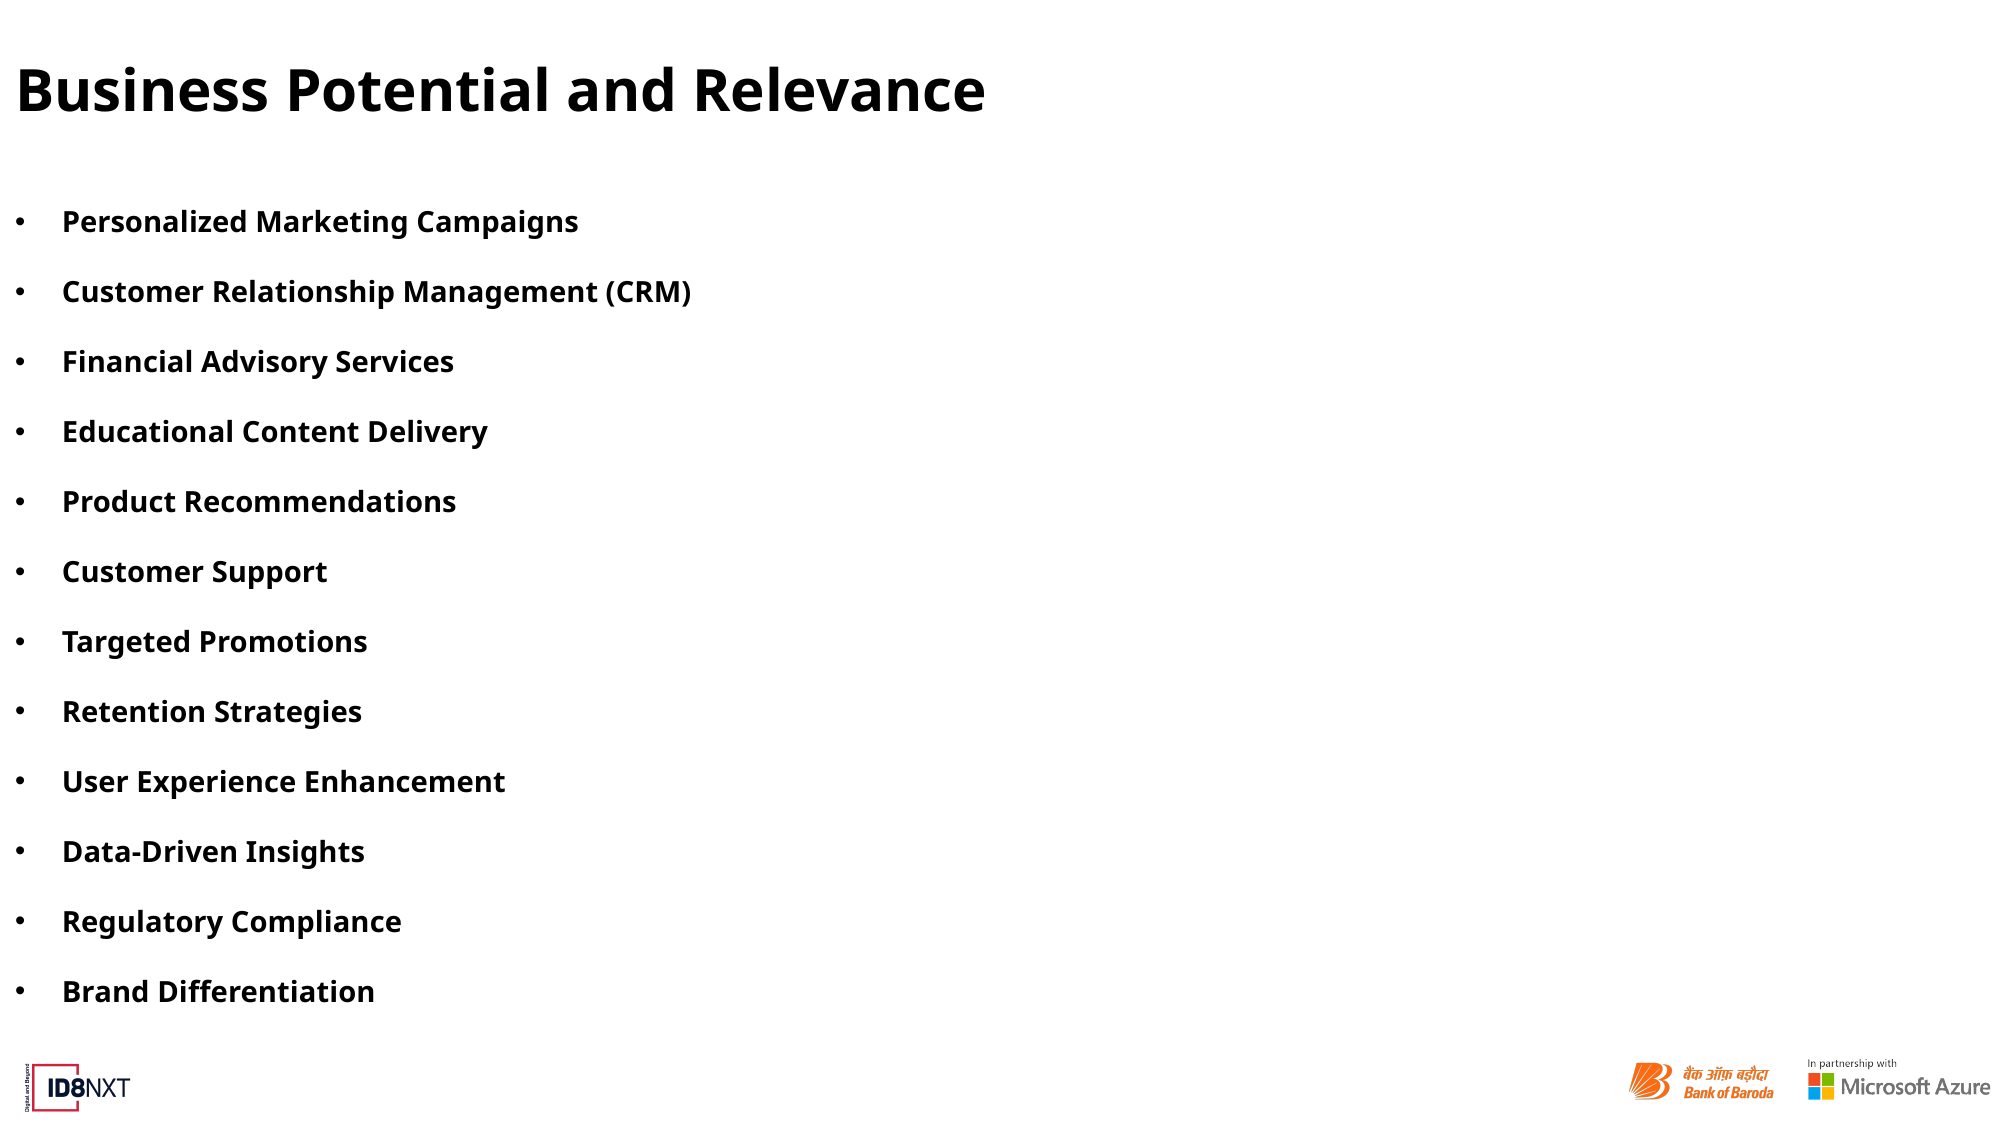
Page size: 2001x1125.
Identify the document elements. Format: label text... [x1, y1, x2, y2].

picture [1628, 1041, 1776, 1125]
title Business Potential and Relevance [0, 37, 1440, 133]
picture [17, 1052, 138, 1123]
text_box Personalized Marketing Campaigns Customer Relationship Management (CRM) Financial Advisory Services Educational Content Delivery Product Recommendations Customer Support Targeted Promotions Retention Strategies User Experience Enhancement Data-Driven Insights Regulatory Compliance Brand Differentiation [0, 188, 2000, 749]
picture [1806, 1057, 1992, 1102]
